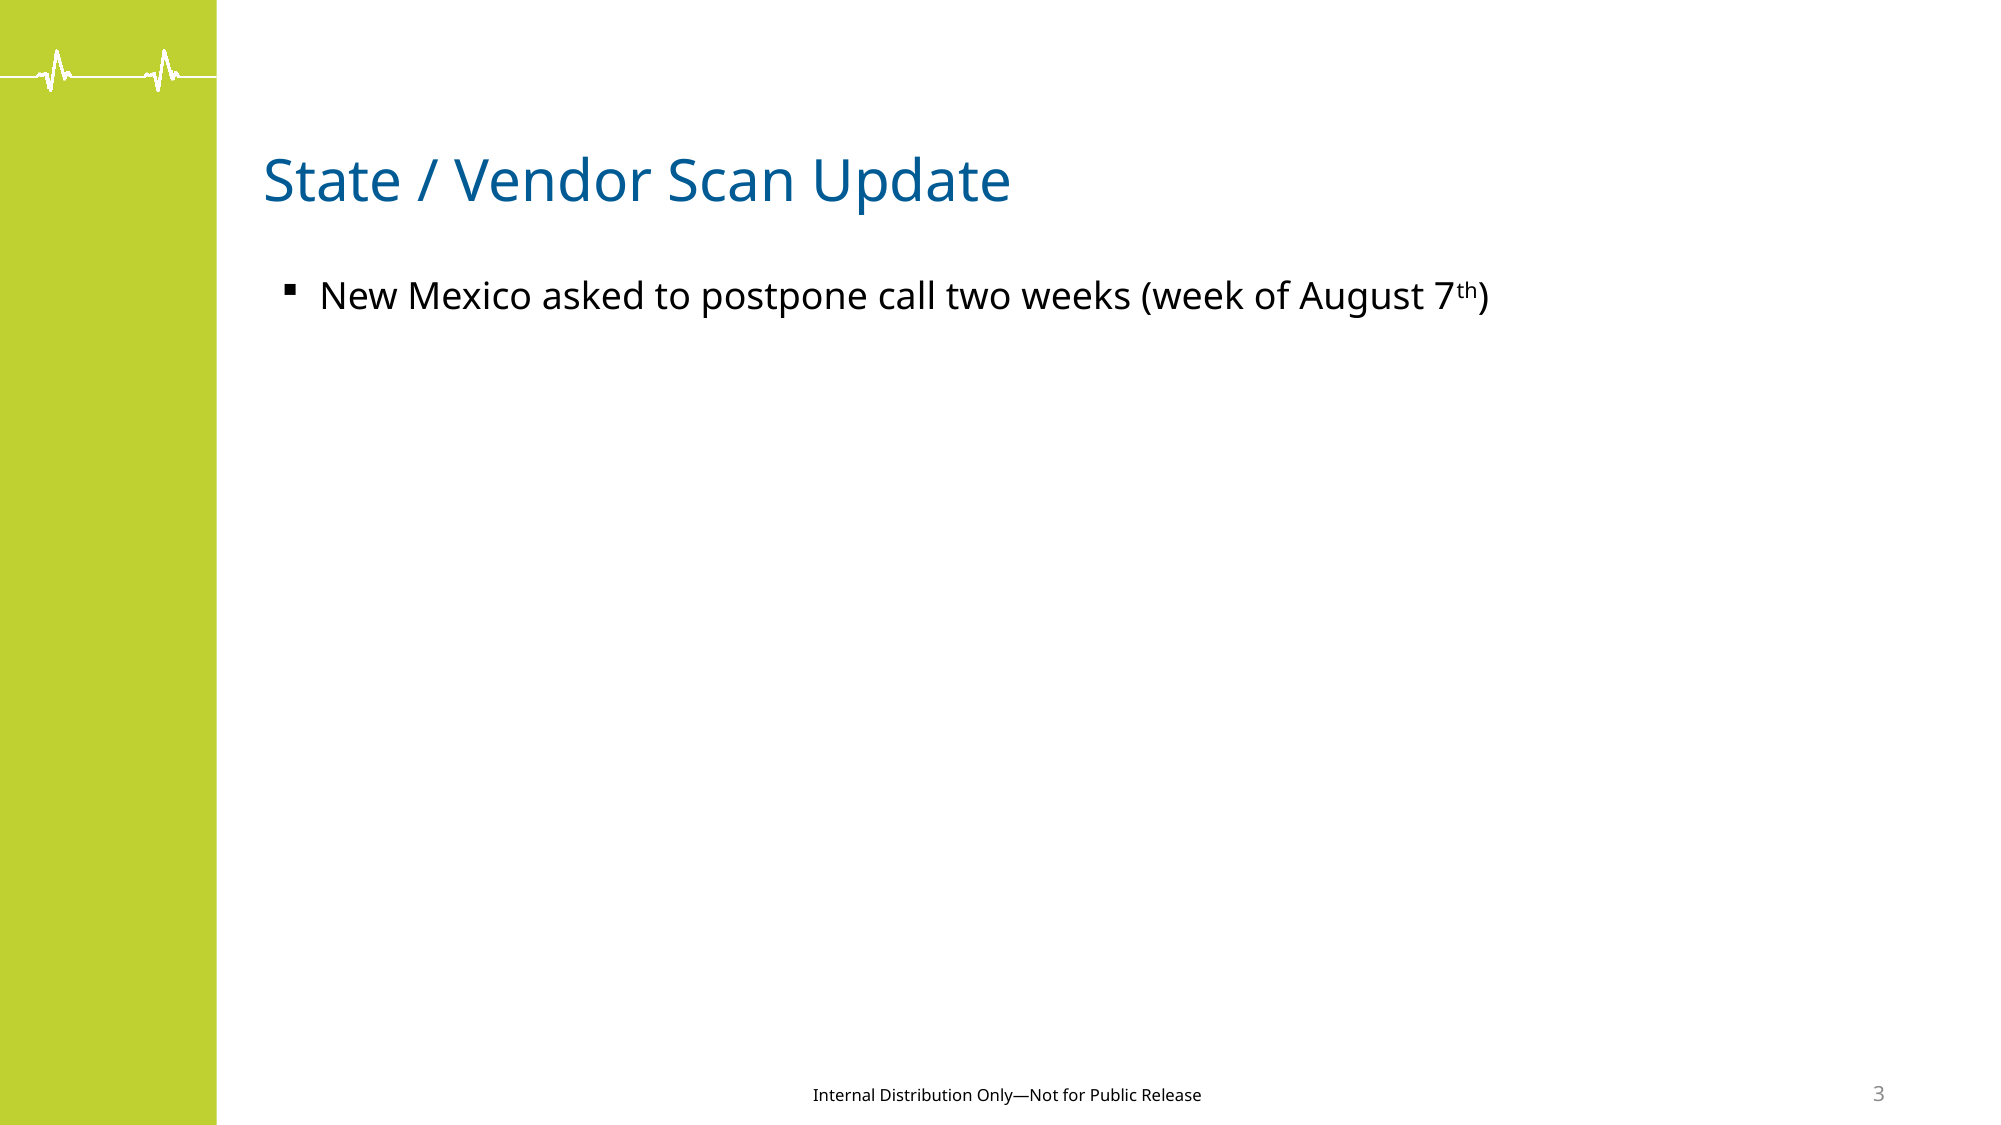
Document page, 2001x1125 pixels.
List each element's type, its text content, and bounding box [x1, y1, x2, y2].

title State / Vendor Scan Update [248, 119, 1882, 236]
list New Mexico asked to postpone call two weeks (week of August 7th) [248, 255, 1900, 1050]
picture [0, 9, 217, 125]
slide_number 3 [1500, 1065, 1900, 1125]
